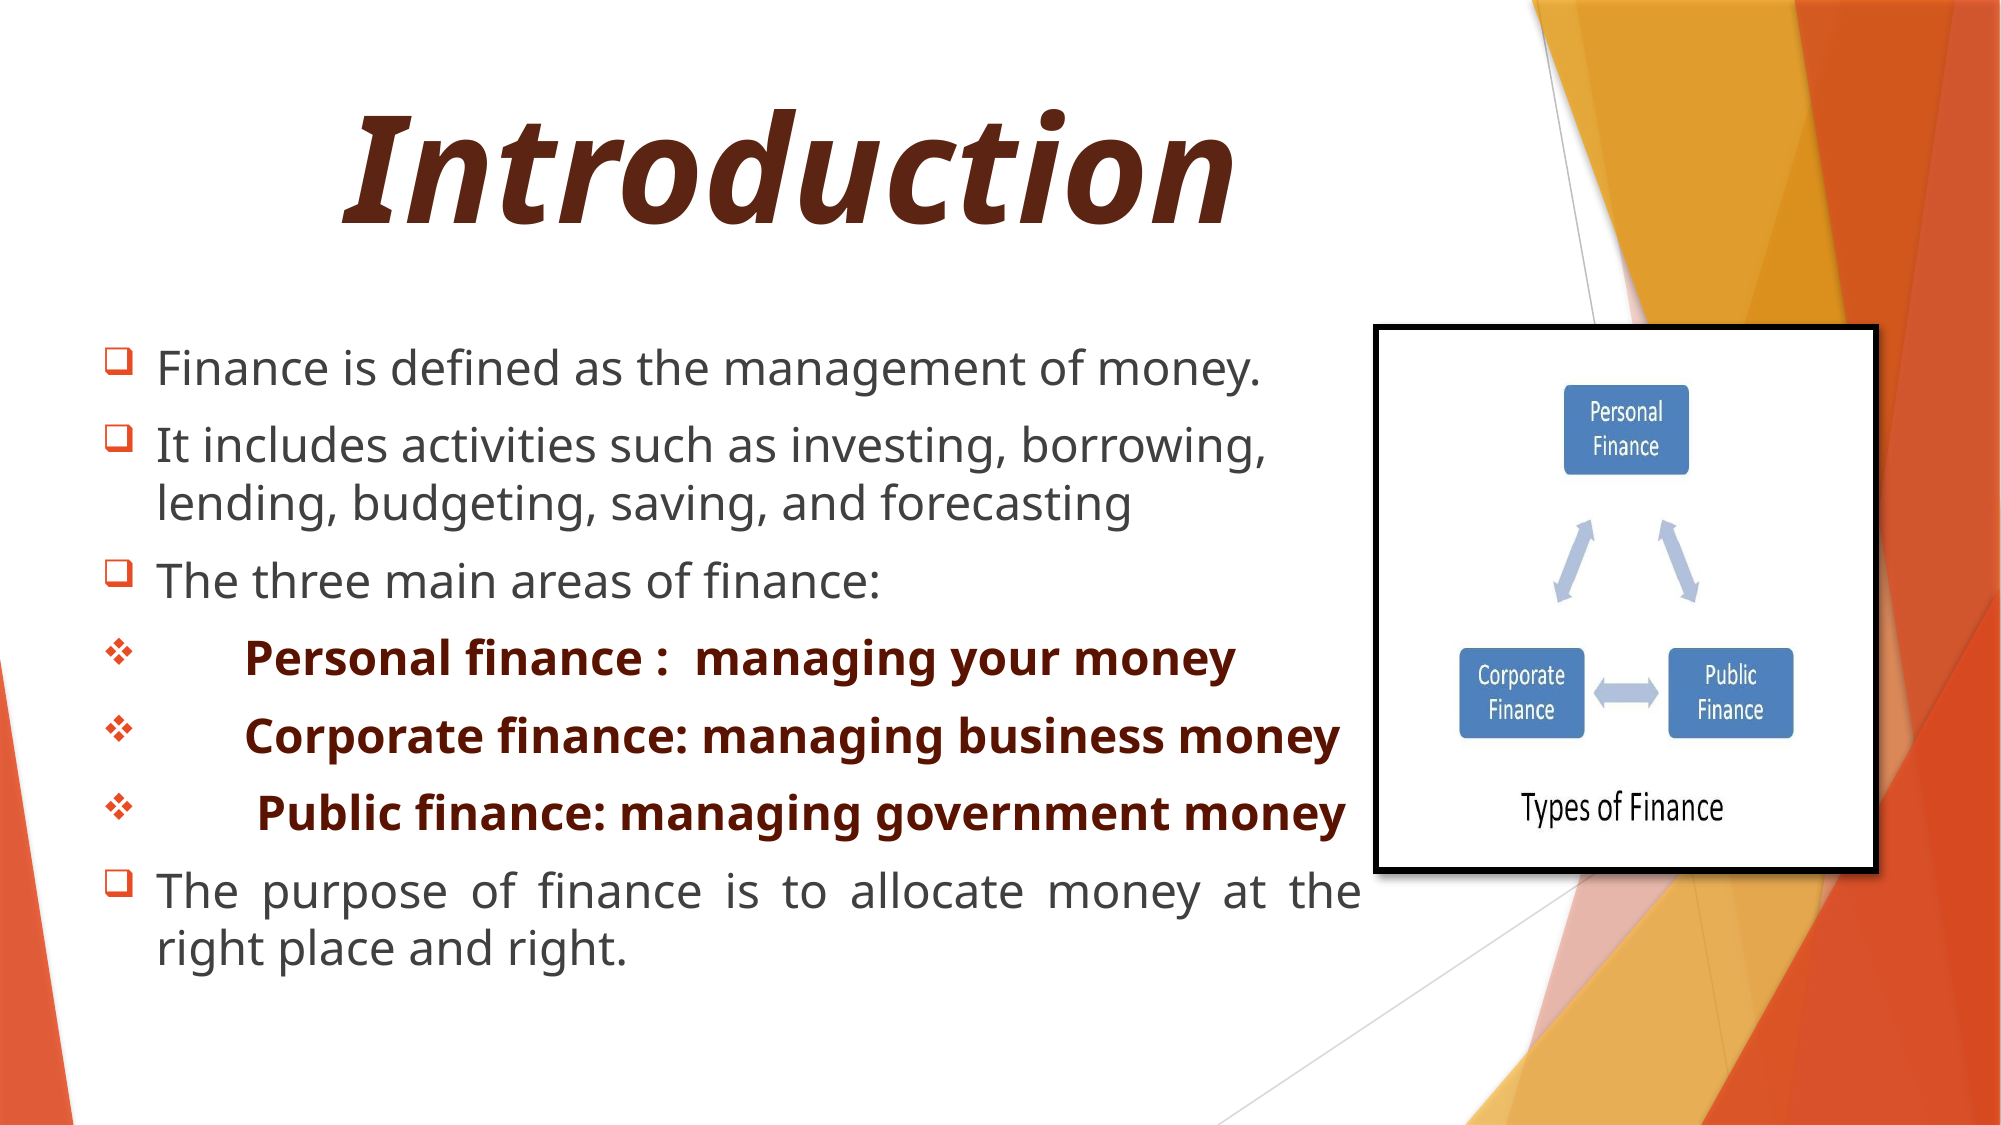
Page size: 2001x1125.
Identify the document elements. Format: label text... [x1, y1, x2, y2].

list Finance is defined as the management of money. It includes activities such as investing, borrowing, lending, budgeting, saving, and forecasting The three main areas of finance: Personal finance : managing your money Corporate finance: managing business money Public finance: managing government money The purpose of finance is to allocate money at the right place and right. [87, 329, 1380, 1069]
picture [1378, 329, 1874, 868]
title Introduction [62, 66, 1525, 277]
